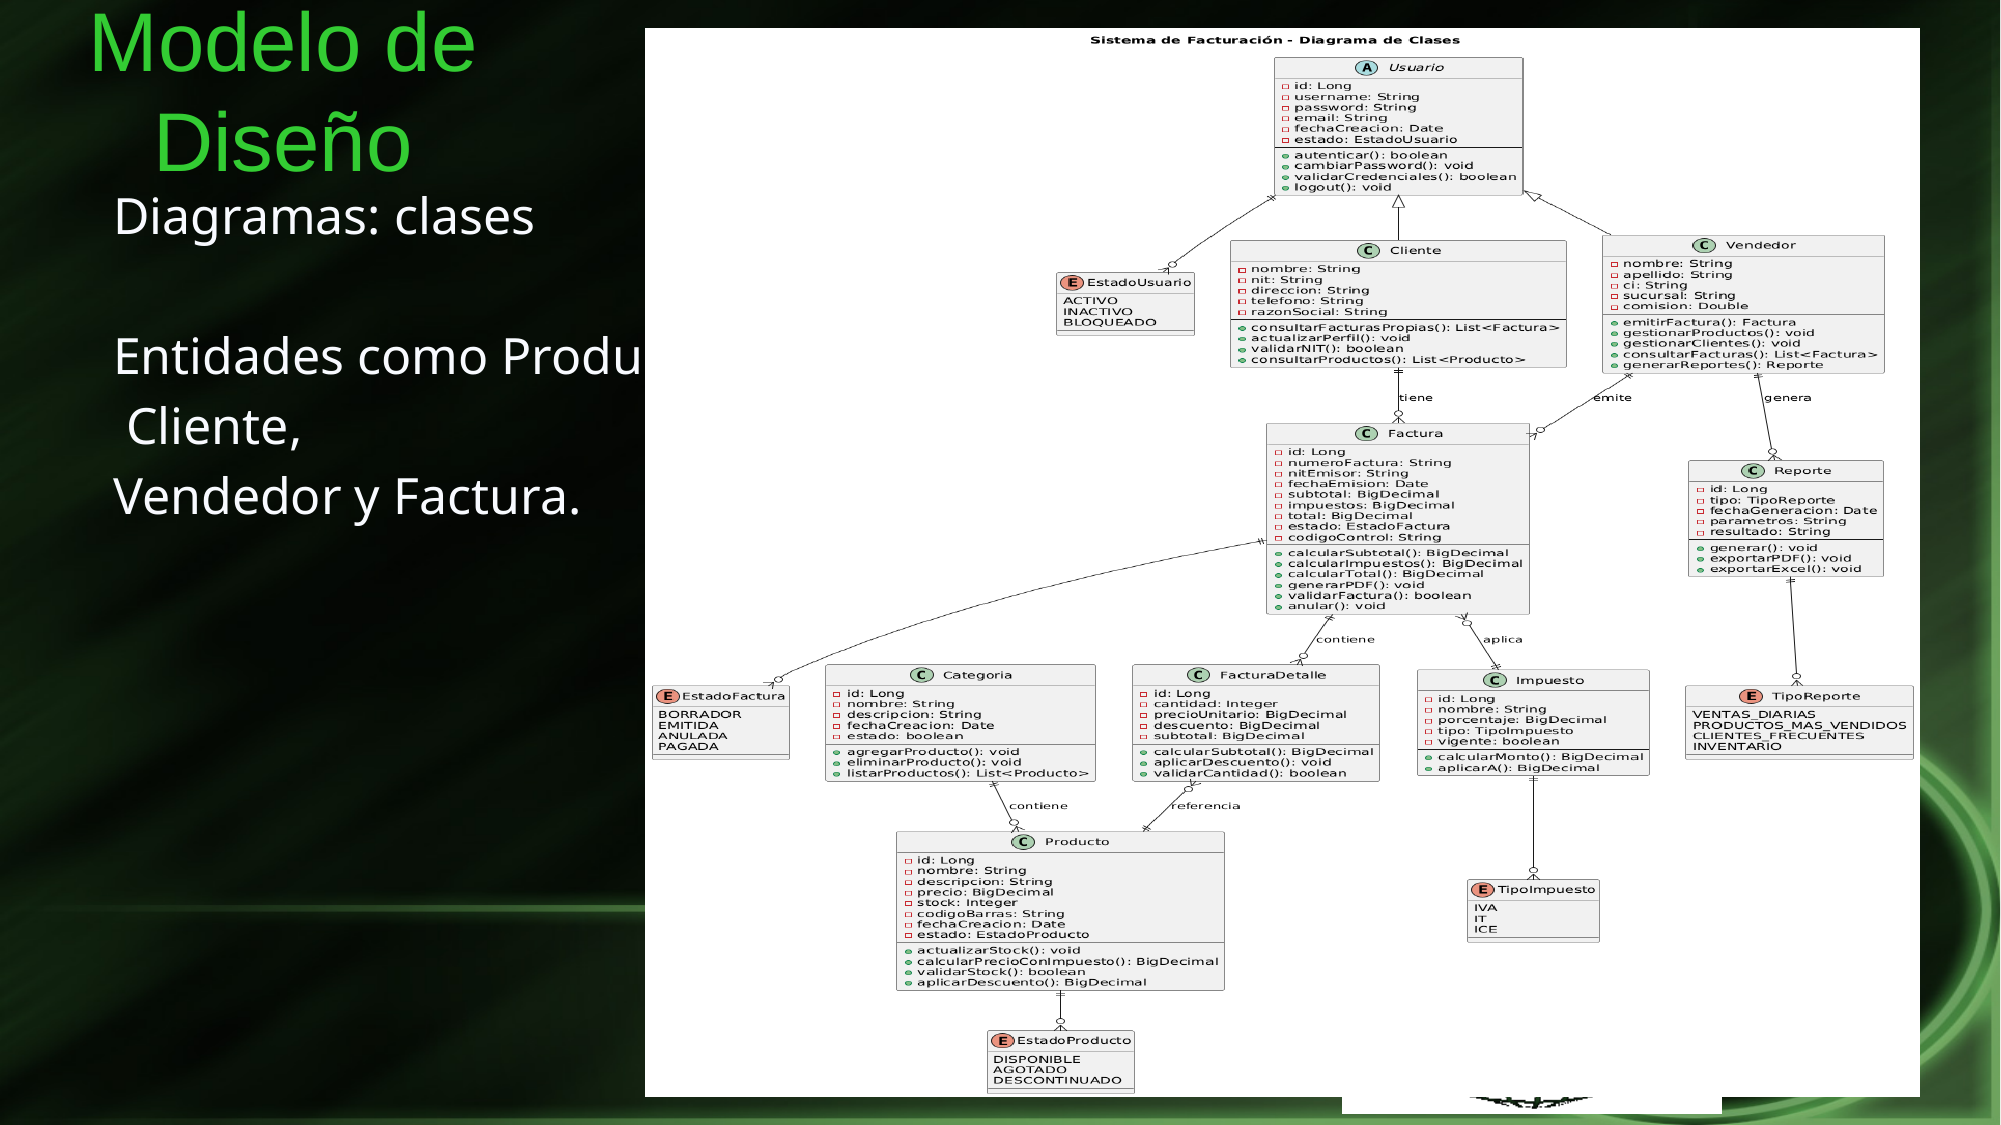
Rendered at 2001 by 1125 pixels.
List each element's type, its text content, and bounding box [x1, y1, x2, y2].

picture [0, 0, 2001, 1125]
list Diagramas: clases Entidades como Producto, Cliente, Vendedor y Factura. [23, 106, 639, 1000]
title Modelo de Diseño [0, 55, 624, 120]
